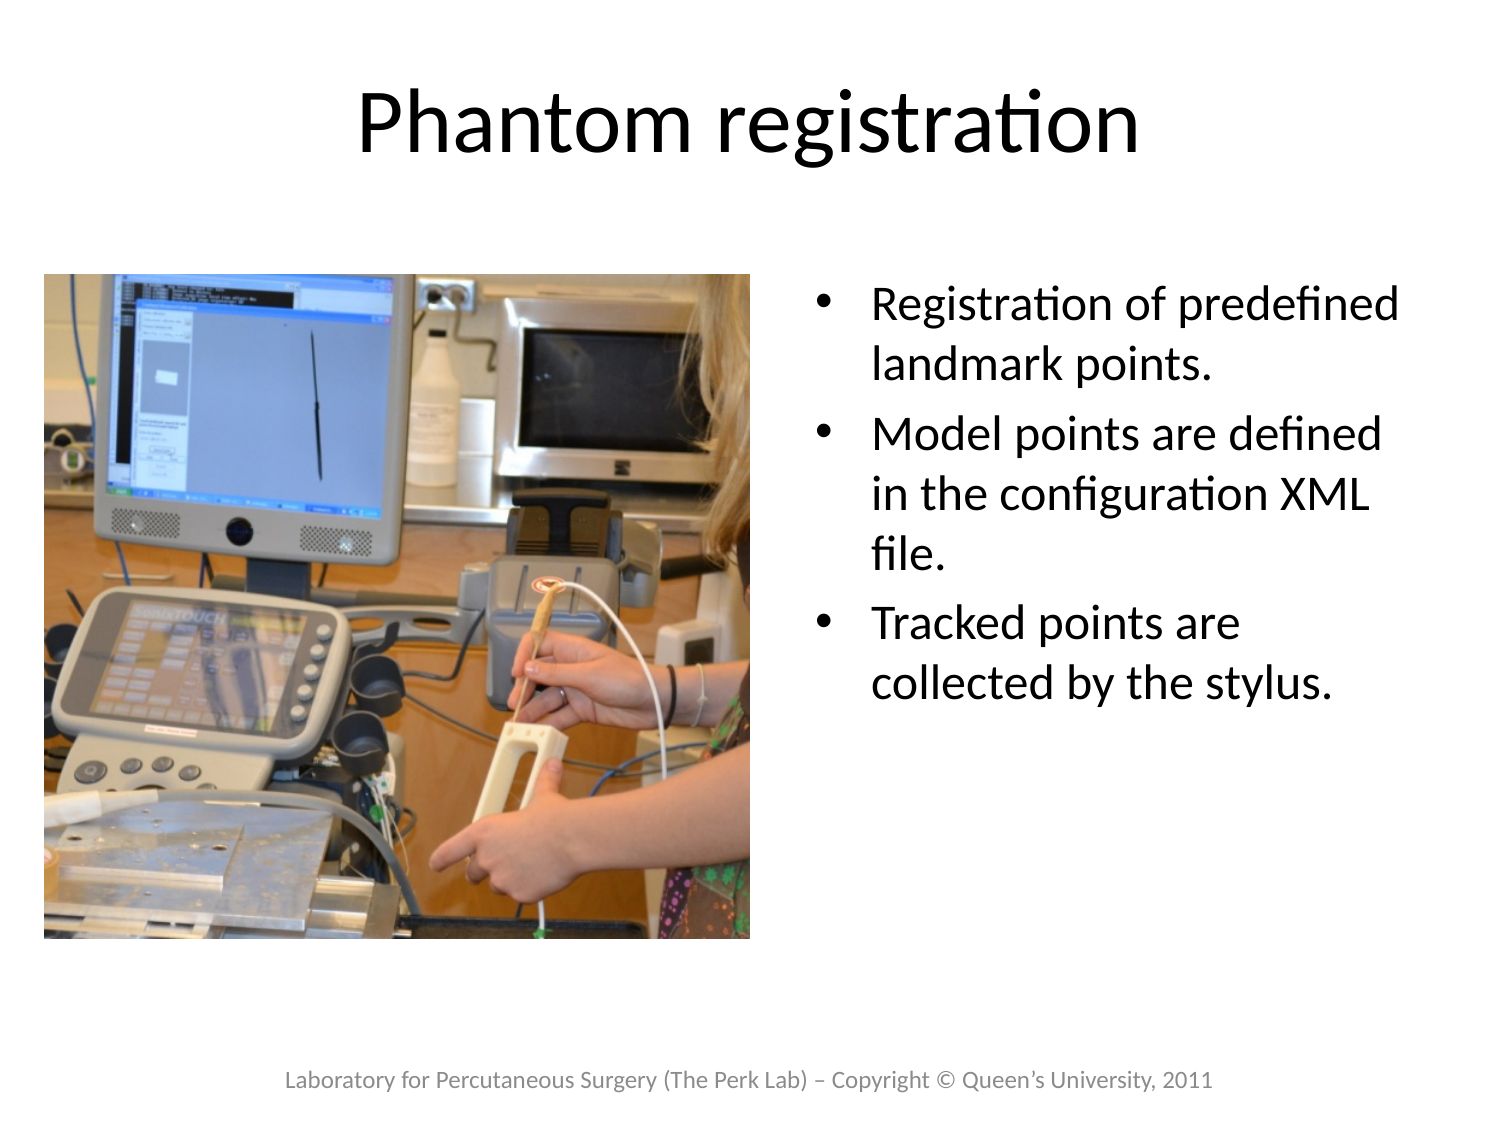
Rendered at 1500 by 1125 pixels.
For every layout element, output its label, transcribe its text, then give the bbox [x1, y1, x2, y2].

picture [44, 274, 751, 940]
list Registration of predefined landmark points. Model points are defined in the configuration XML file. Tracked points are collected by the stylus. [800, 262, 1425, 1005]
title Phantom registration [75, 45, 1425, 188]
footer Laboratory for Percutaneous Surgery (The Perk Lab) – Copyright © Queen’s University, 2011 [225, 1064, 1275, 1124]
